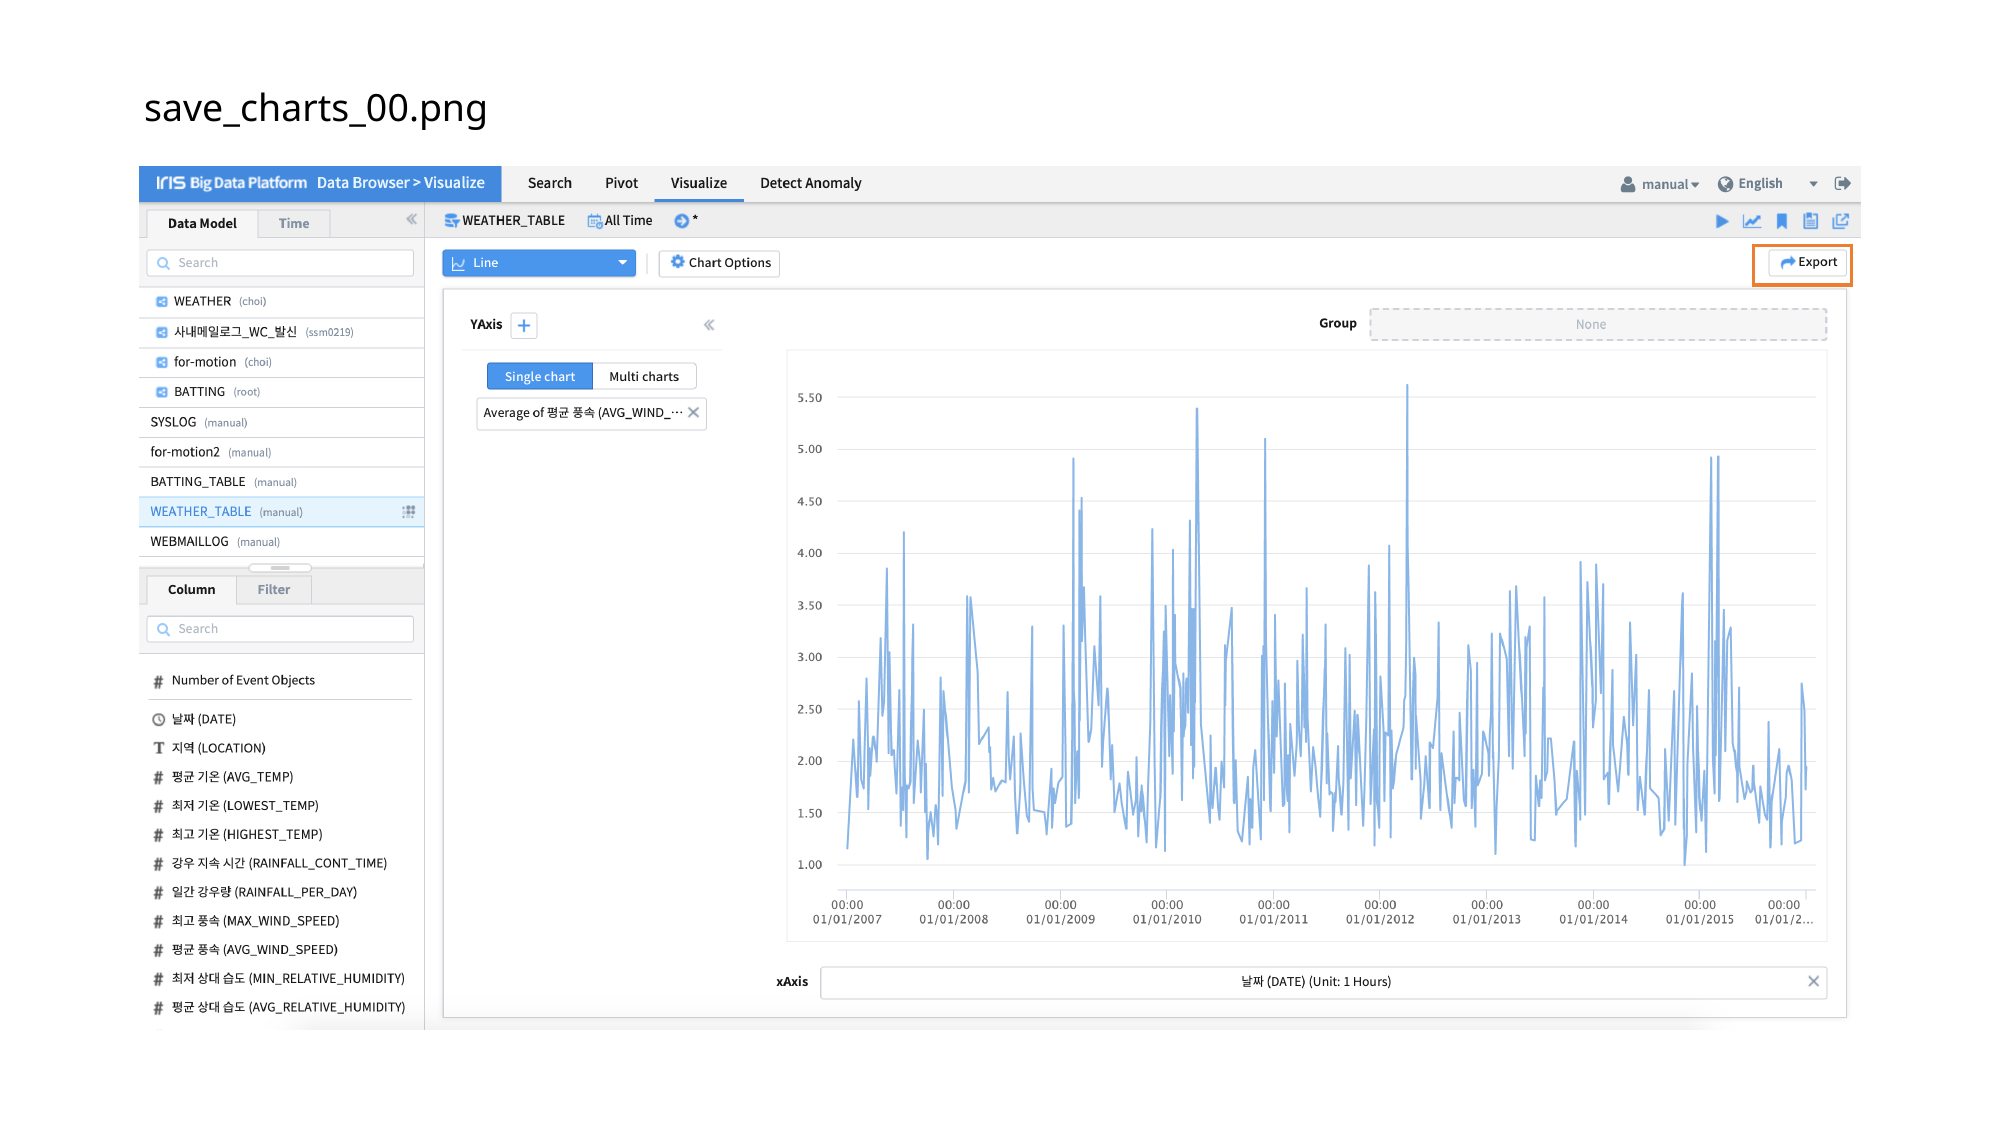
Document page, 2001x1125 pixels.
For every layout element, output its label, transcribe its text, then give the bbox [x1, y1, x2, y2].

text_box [139, 166, 1861, 1031]
text_box save_charts_00.png [129, 77, 645, 137]
